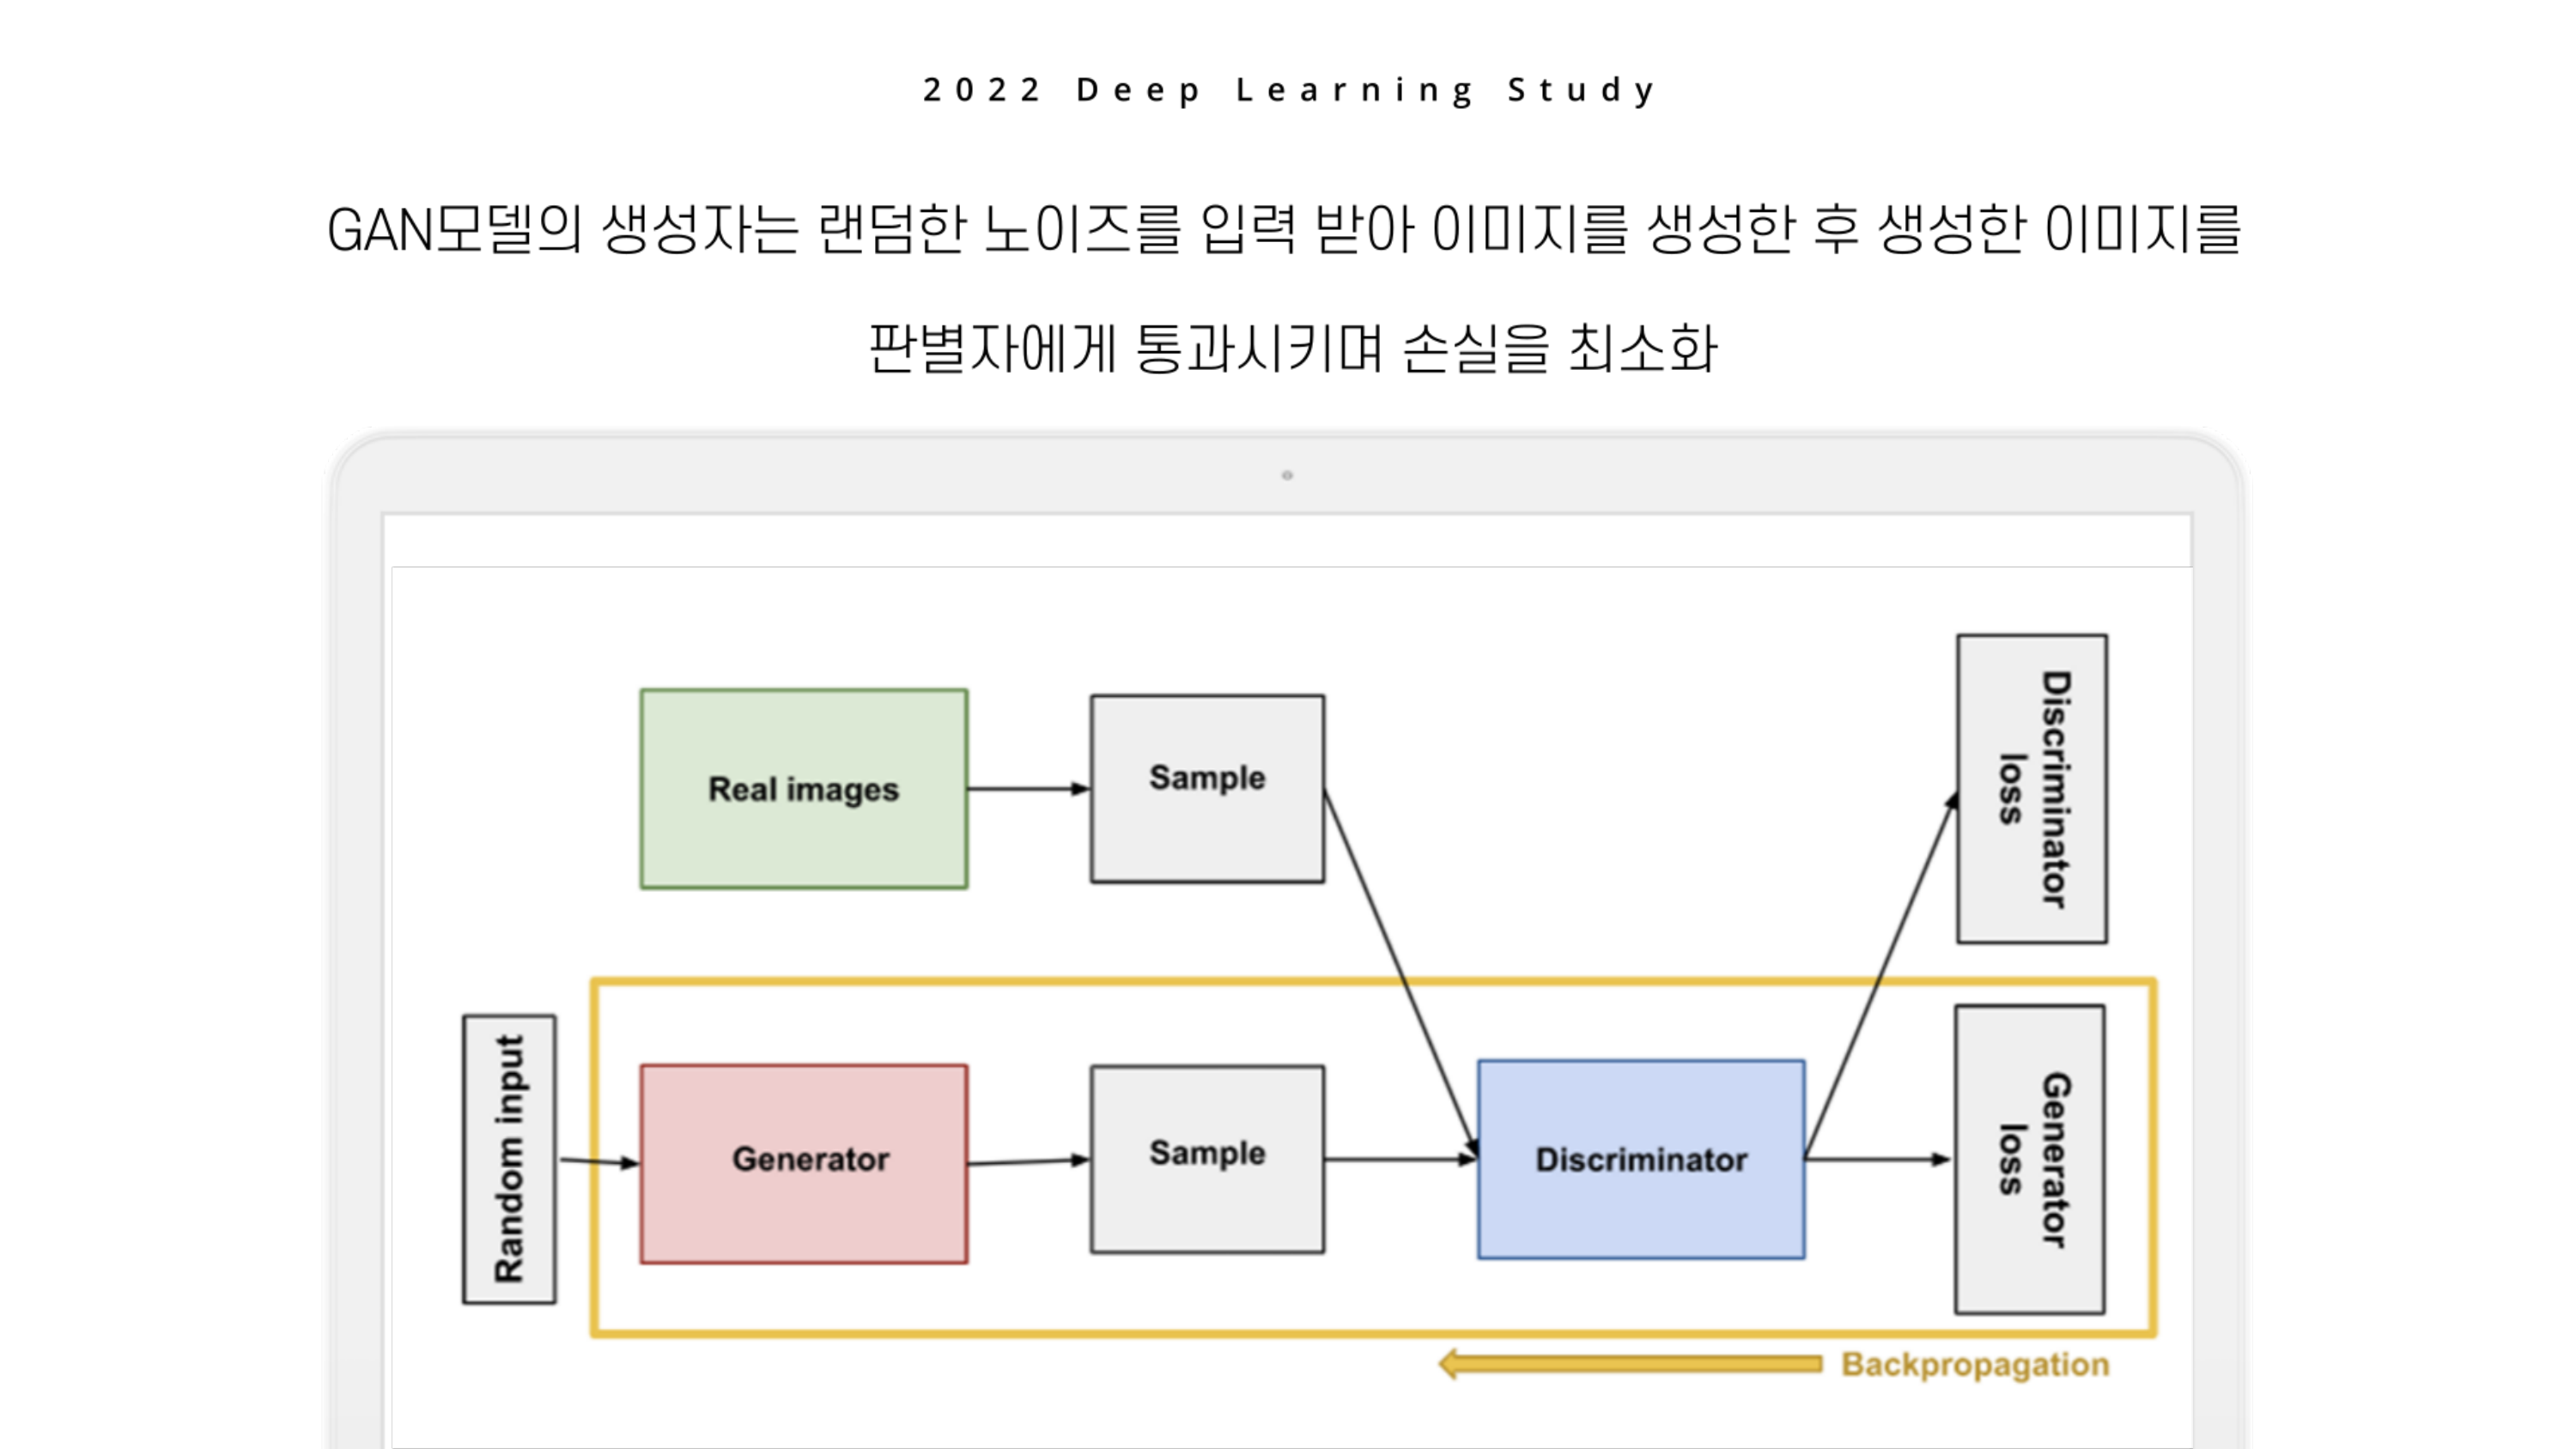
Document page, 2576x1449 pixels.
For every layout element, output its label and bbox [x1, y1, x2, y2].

text_box [93, 426, 2483, 1449]
picture [56, 183, 2284, 410]
picture [556, 59, 1668, 126]
